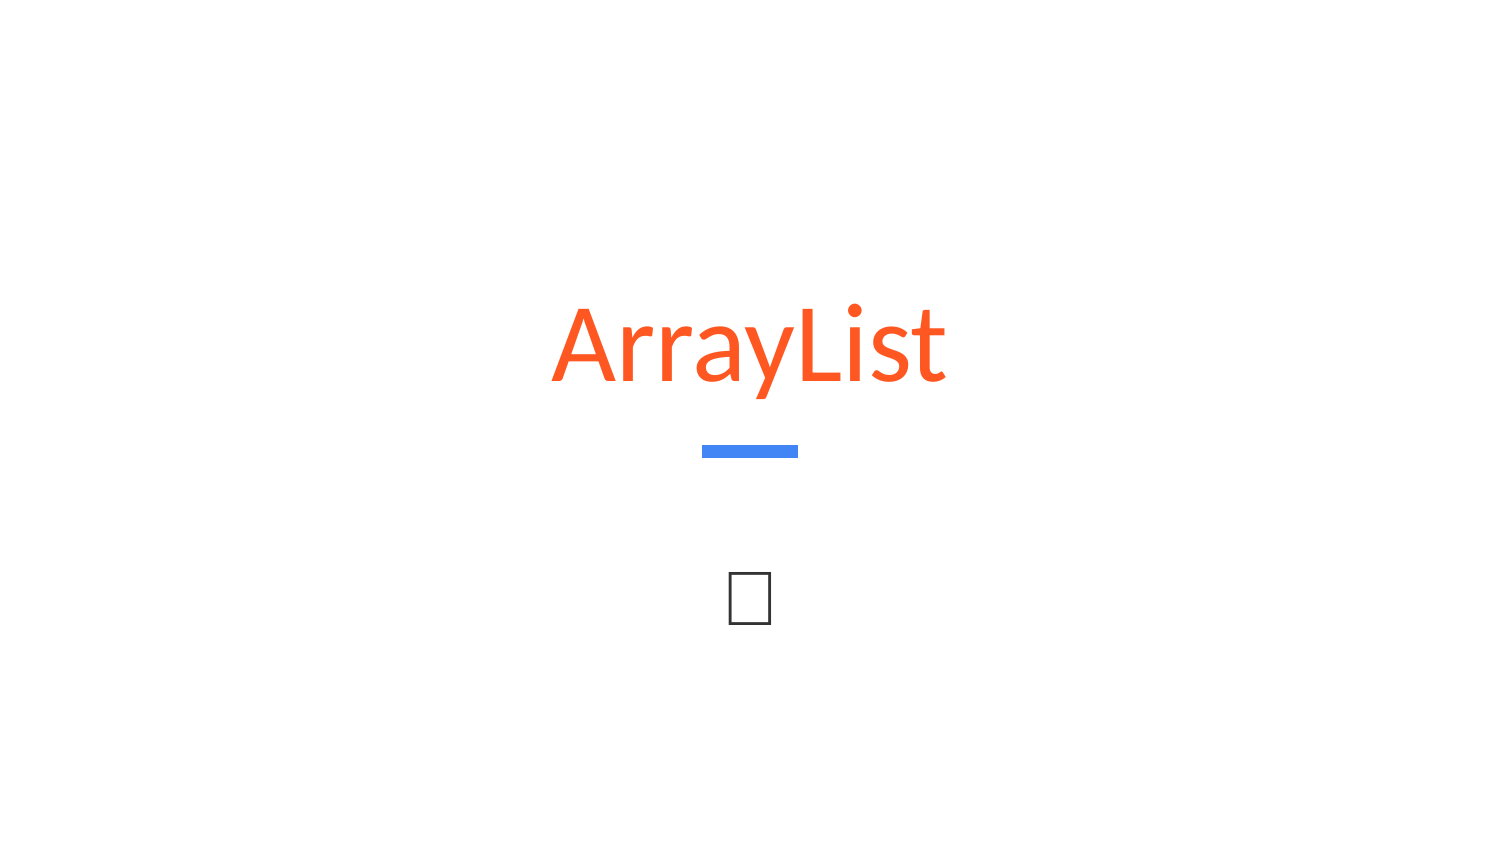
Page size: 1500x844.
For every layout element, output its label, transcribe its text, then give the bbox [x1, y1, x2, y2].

title ArrayList [51, 97, 1449, 419]
subtitle 📜 [51, 519, 1449, 640]
